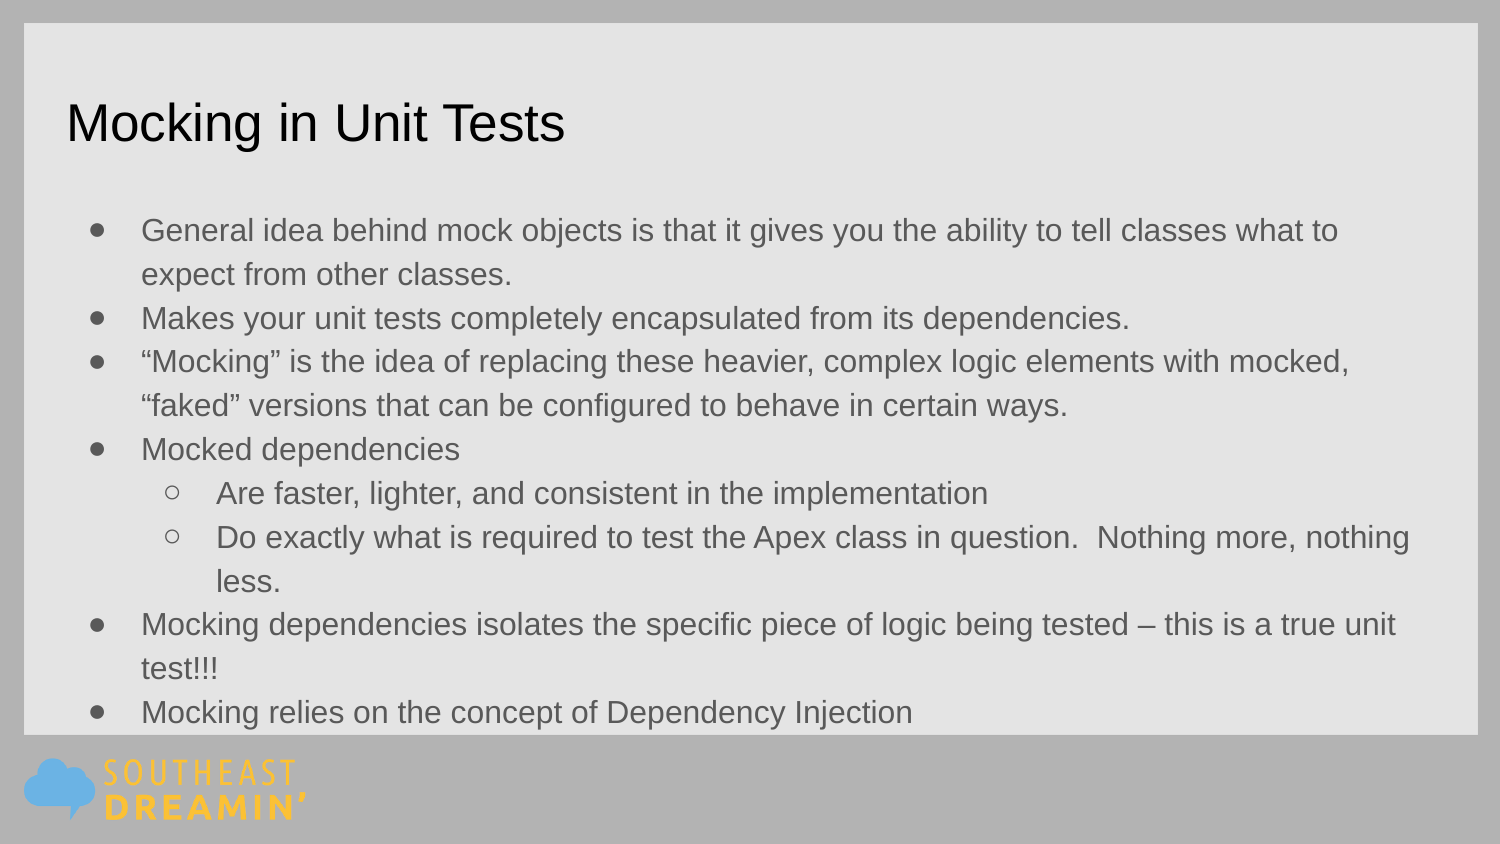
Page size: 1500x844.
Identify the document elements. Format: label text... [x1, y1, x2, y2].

picture [0, 0, 1500, 844]
text_box Mocking in Unit Tests [51, 72, 1449, 167]
text_box General idea behind mock objects is that it gives you the ability to tell classes what to expect from other classes. Makes your unit tests completely encapsulated from its dependencies. “Mocking” is the idea of replacing these heavier, complex logic elements with mocked, “faked” versions that can be configured to behave in certain ways. Mocked dependencies Are faster, lighter, and consistent in the implementation Do exactly what is required to test the Apex class in question. Nothing more, nothing less. Mocking dependencies isolates the specific piece of logic being tested – this is a true unit test!!! Mocking relies on the concept of Dependency Injection [51, 188, 1449, 750]
